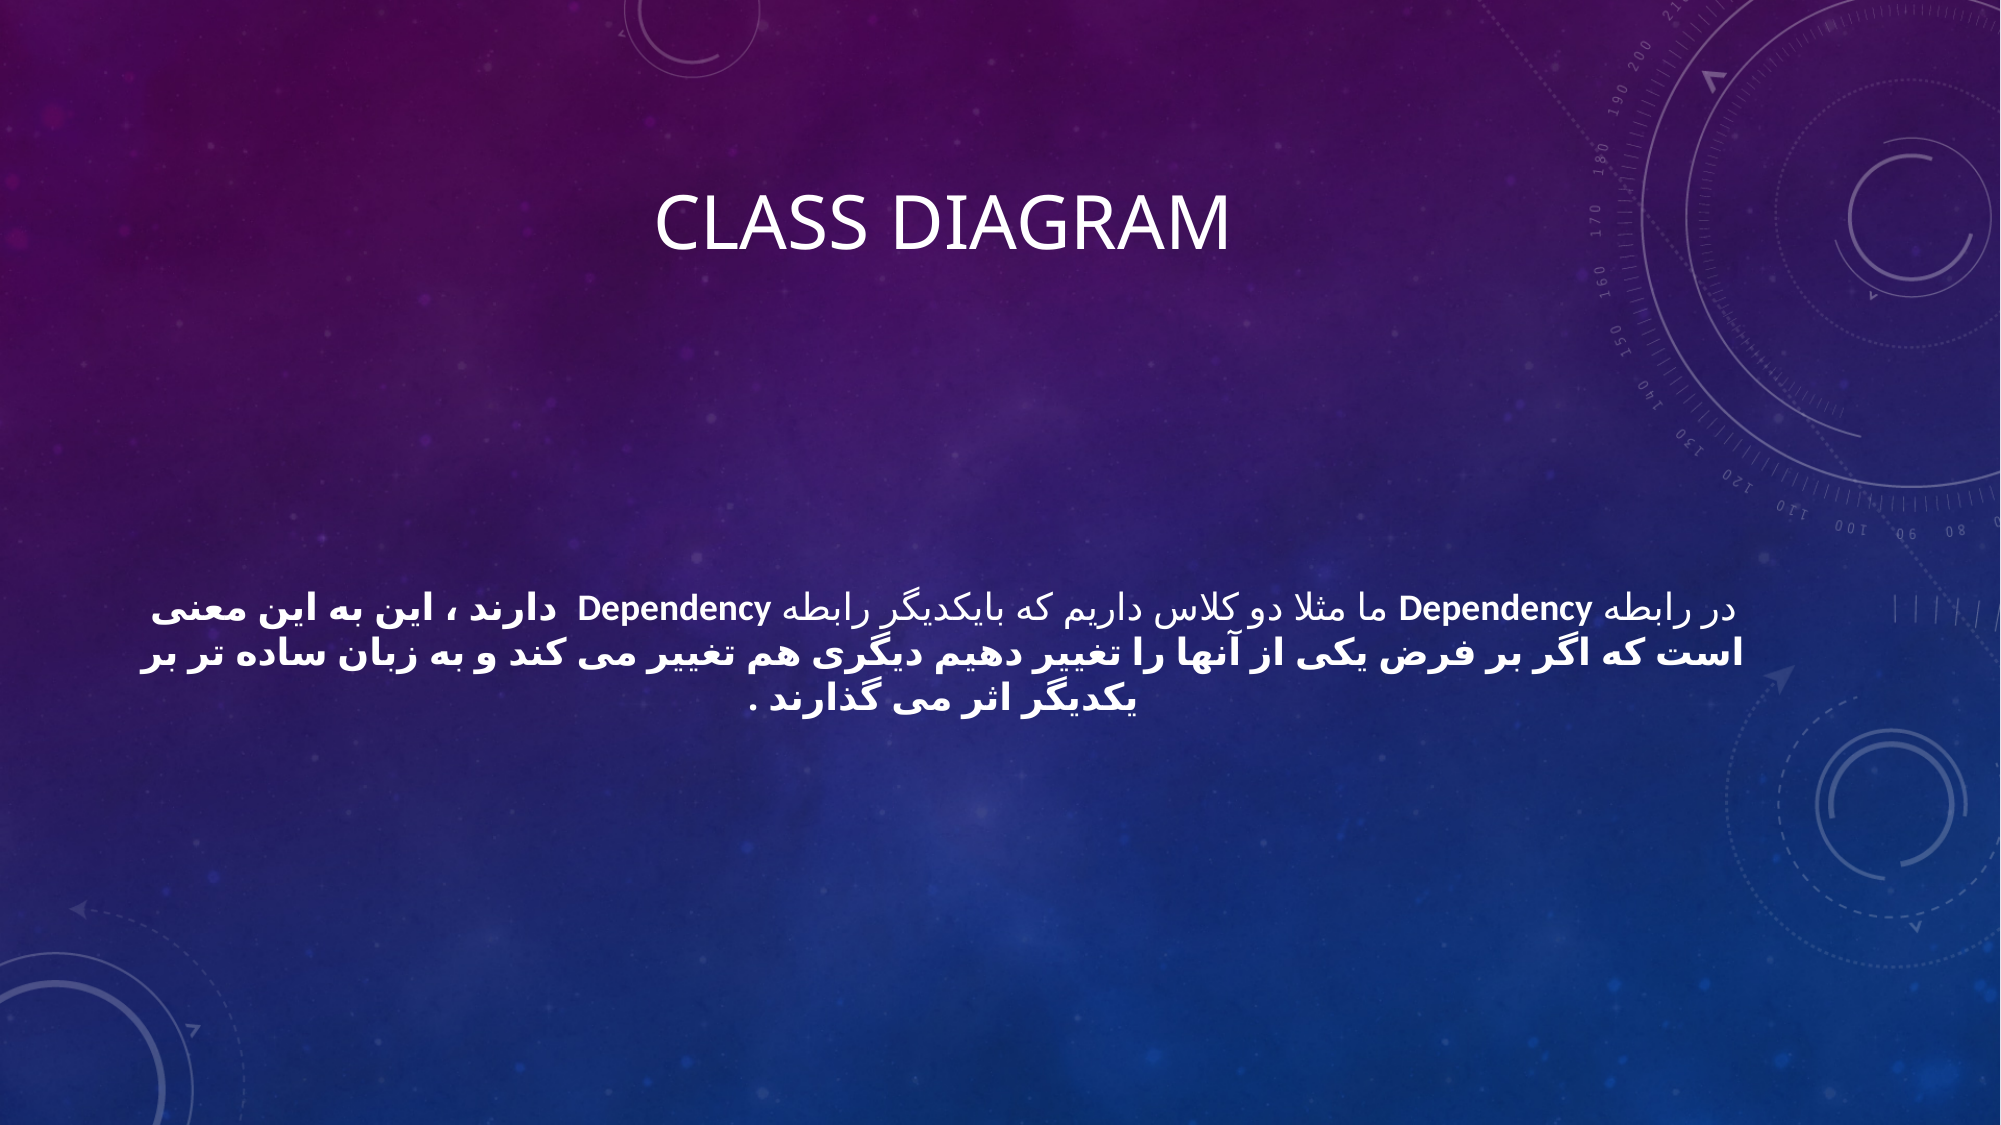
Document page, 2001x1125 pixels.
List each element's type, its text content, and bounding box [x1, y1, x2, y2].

title CLASS DIAGRAM [112, 99, 1775, 339]
picture [0, 0, 2001, 1125]
list در رابطه Dependency ما مثلا دو کلاس داریم که بایکدیگر رابطه Dependency دارند ، این به این معنی است که اگر بر فرض یکی از آنها را تغییر دهیم دیگری هم تغییر می کند و به زبان ساده تر بر یکدیگر اثر می گذارند . [112, 351, 1775, 950]
